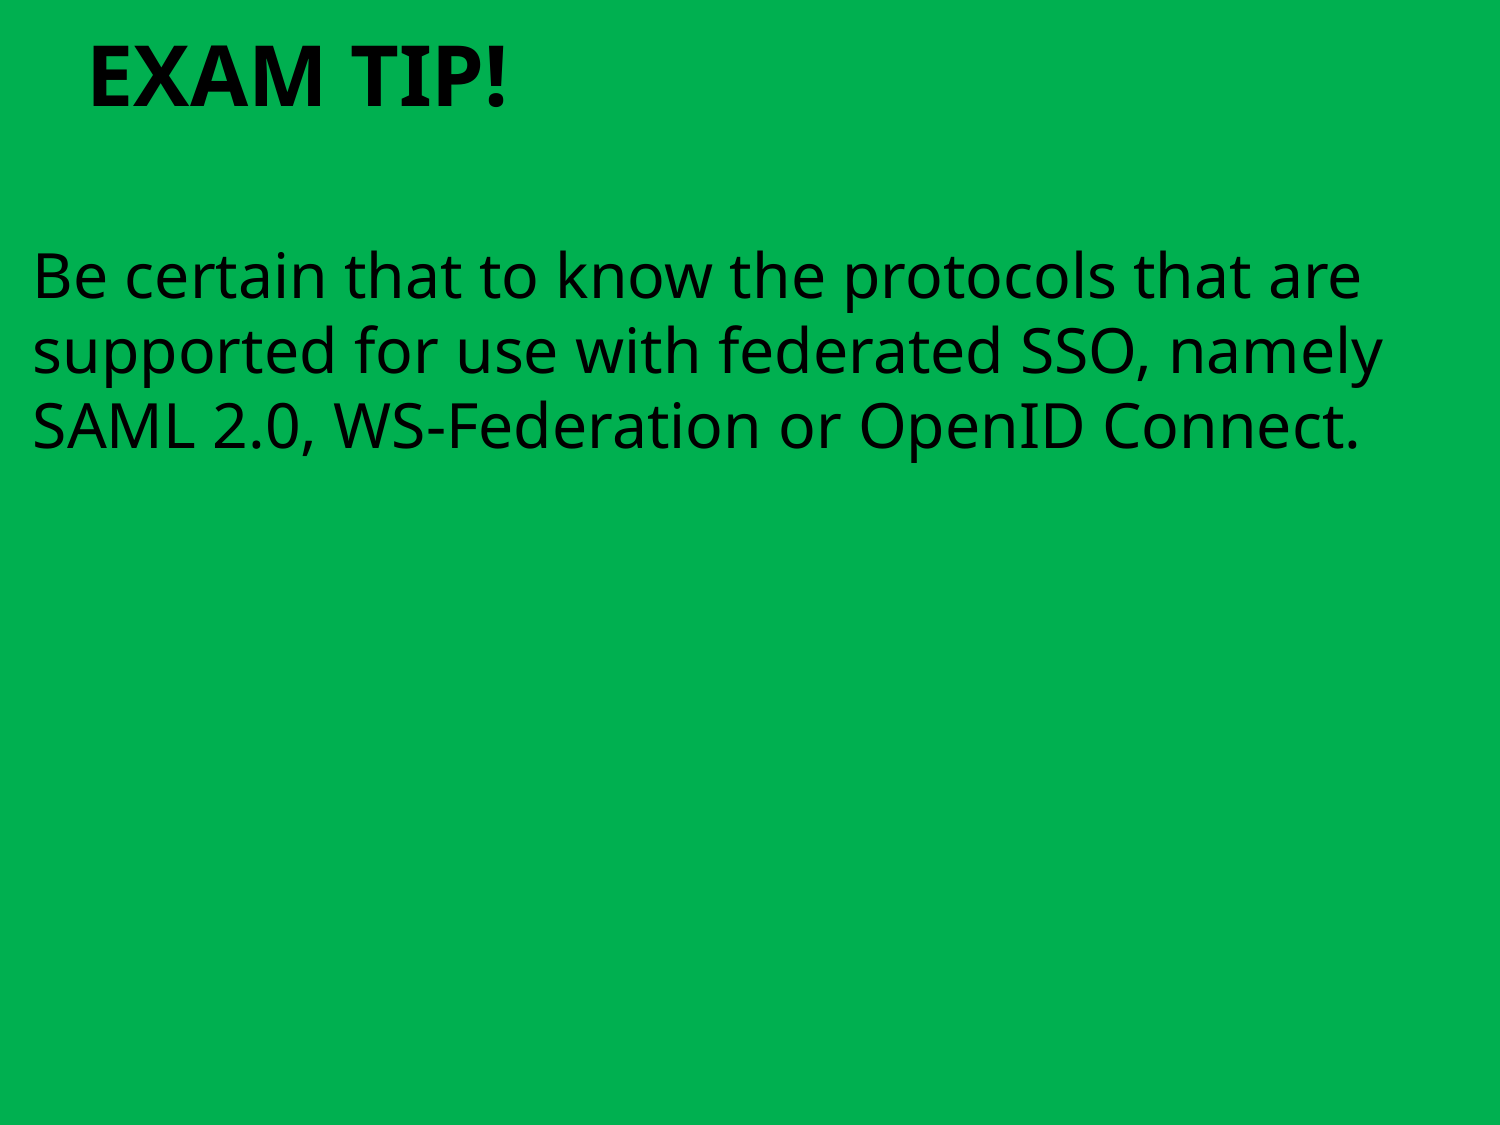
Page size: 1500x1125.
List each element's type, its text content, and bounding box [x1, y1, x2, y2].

list Be certain that to know the protocols that are supported for use with federated SSO, namely SAML 2.0, WS-Federation or OpenID Connect. [32, 236, 1468, 971]
